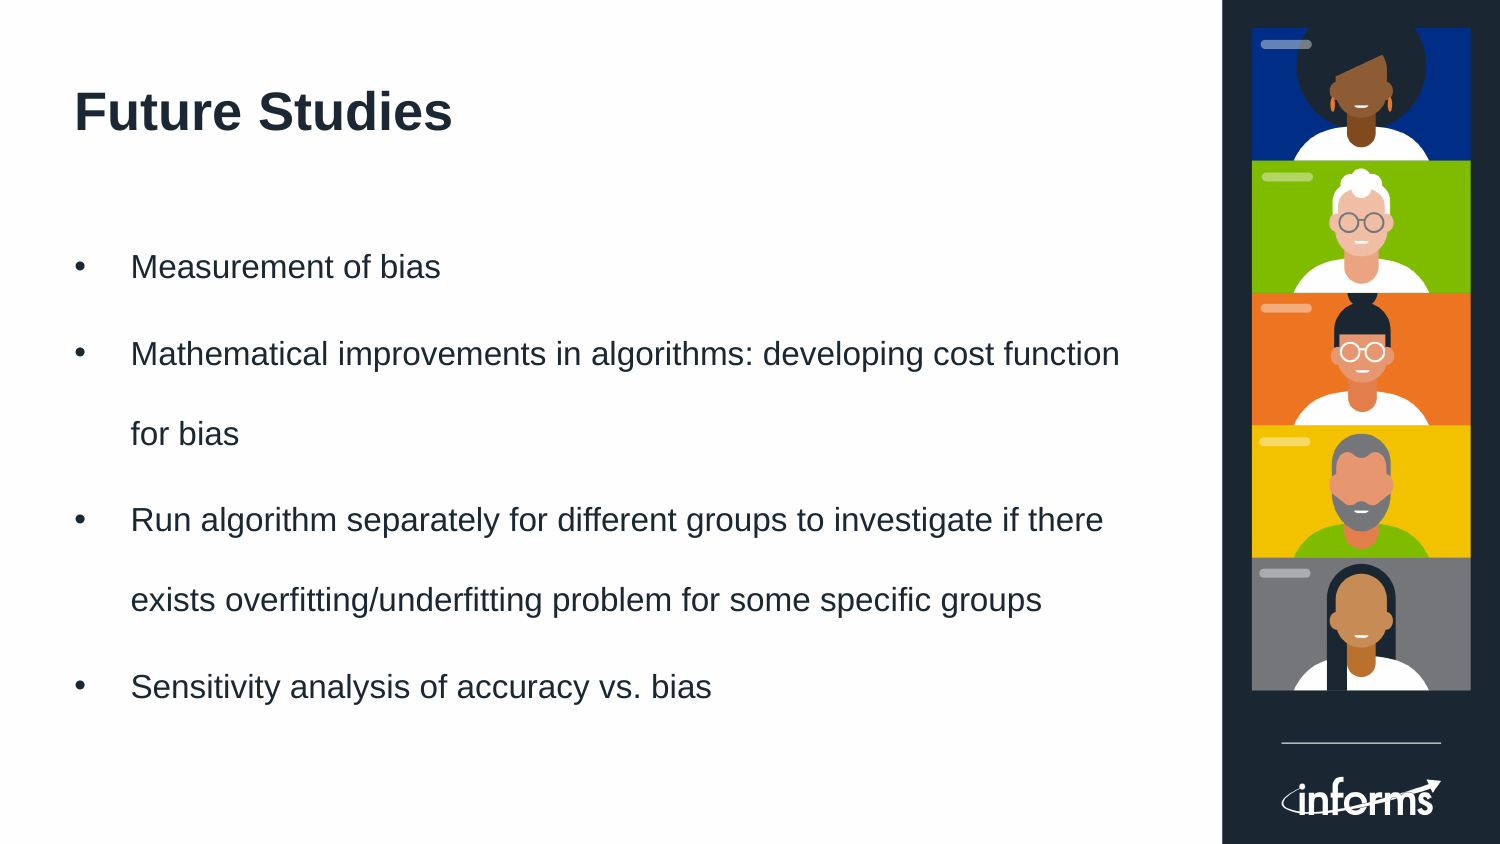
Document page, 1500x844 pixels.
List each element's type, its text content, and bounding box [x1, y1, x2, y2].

picture [0, 0, 1500, 844]
title Future Studies [59, 59, 1163, 158]
list Measurement of bias Mathematical improvements in algorithms: developing cost function for bias Run algorithm separately for different groups to investigate if there exists overfitting/underfitting problem for some specific groups Sensitivity analysis of accuracy vs. bias [59, 198, 1163, 785]
